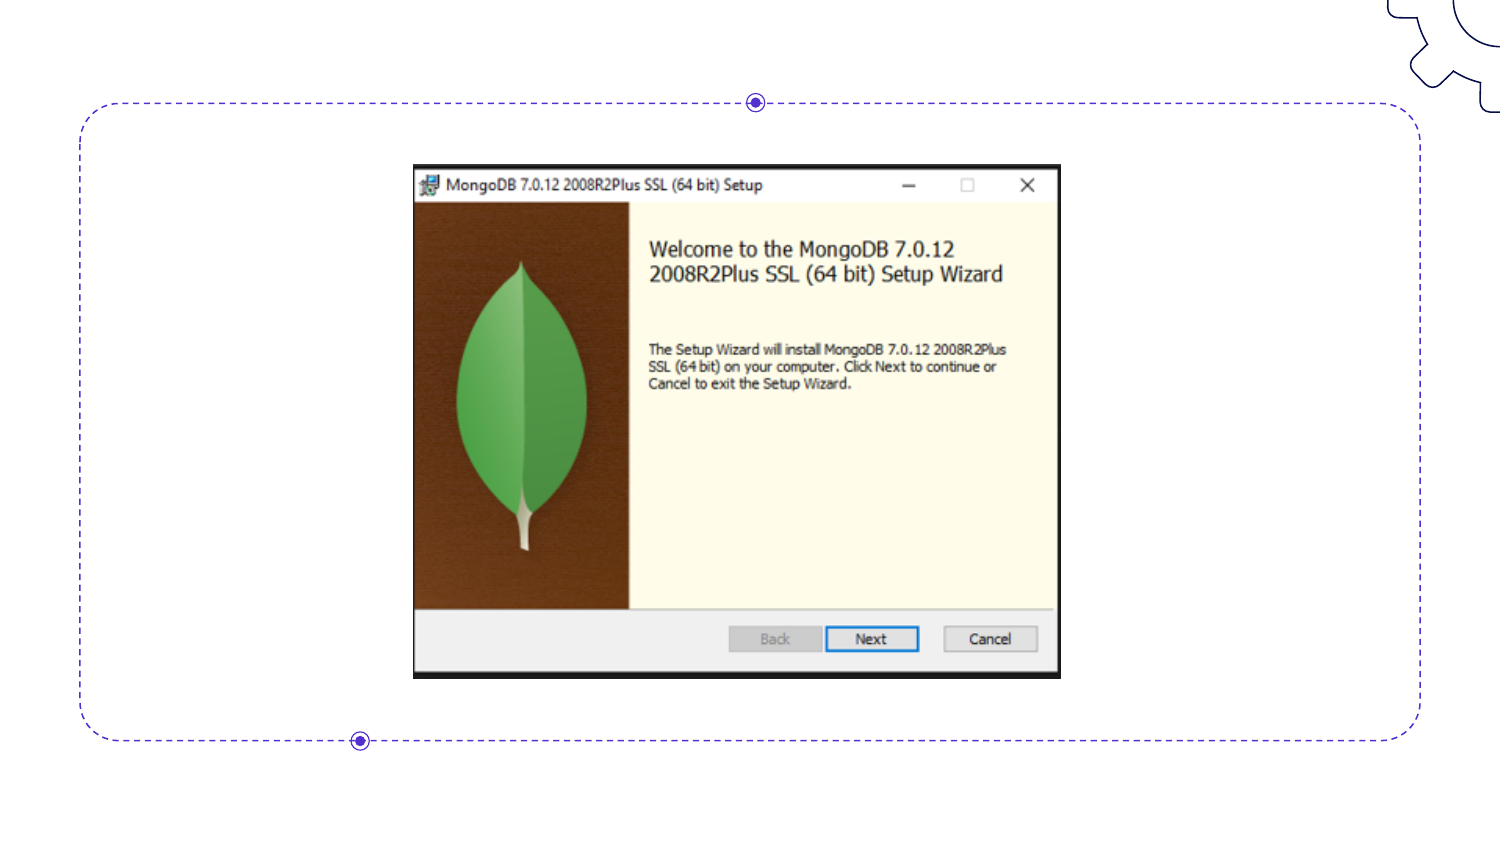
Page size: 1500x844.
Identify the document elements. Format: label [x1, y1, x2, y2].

picture [413, 164, 1062, 680]
